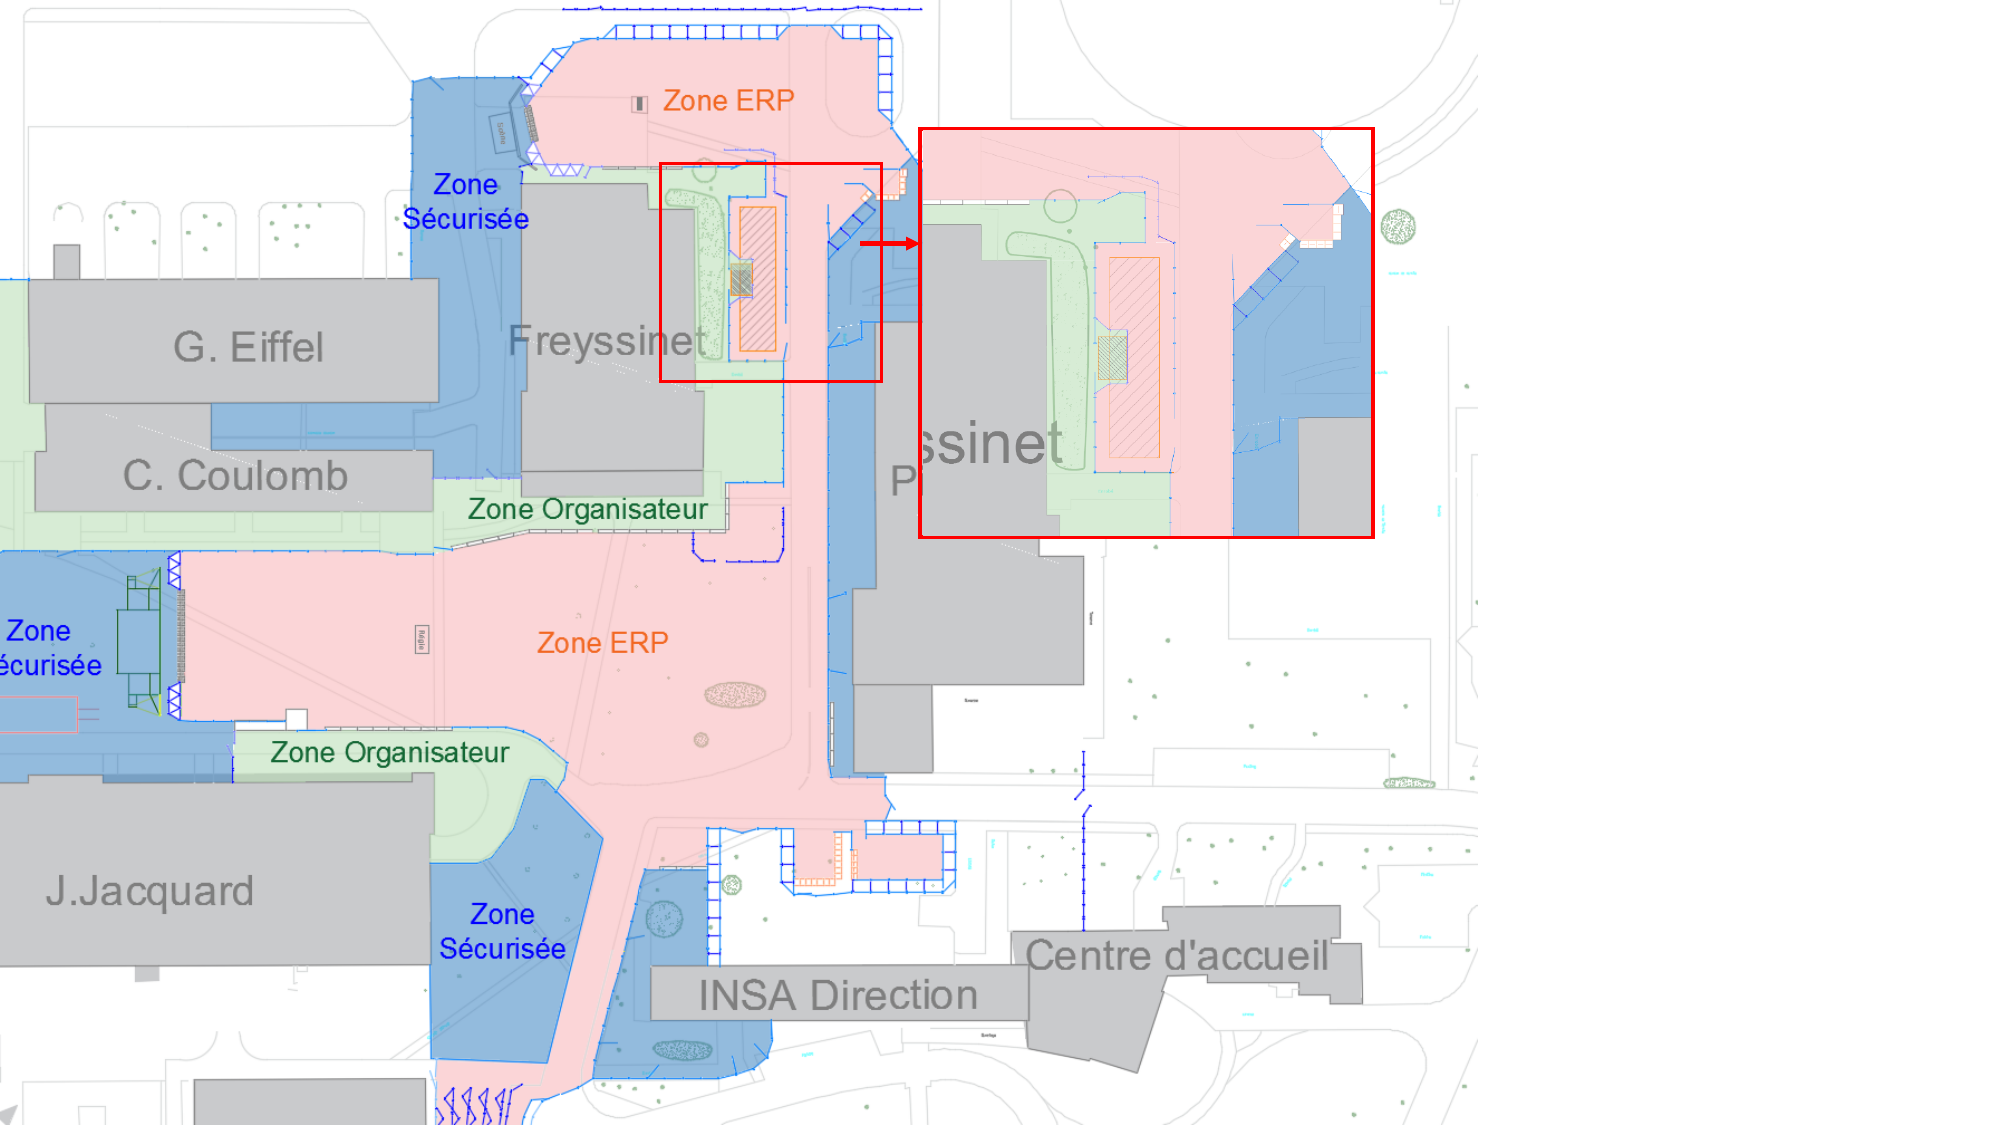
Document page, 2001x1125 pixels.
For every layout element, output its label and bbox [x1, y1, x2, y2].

picture [0, 0, 1478, 1125]
